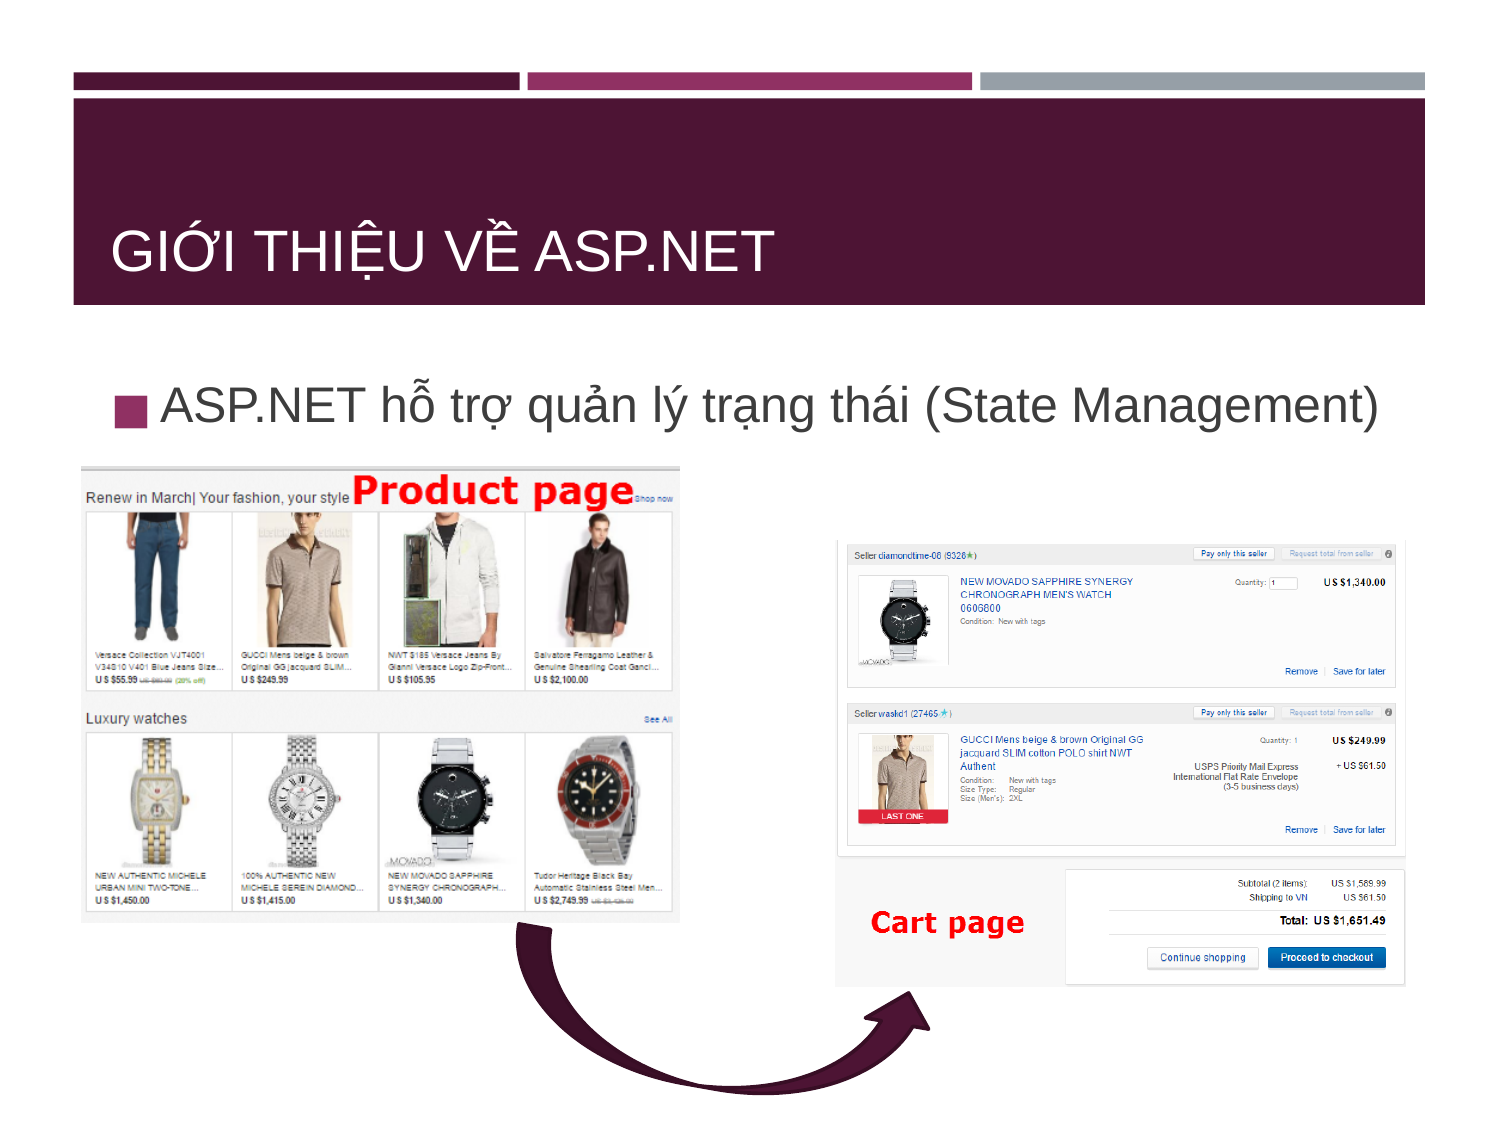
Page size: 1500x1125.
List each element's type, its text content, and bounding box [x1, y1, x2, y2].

picture [81, 465, 680, 924]
list ASP.NET hỗ trợ quản lý trạng thái (State Management) [95, 365, 1406, 962]
picture [835, 540, 1407, 988]
text_box [517, 931, 929, 1094]
title GIỚI THIỆU VỀ ASP.NET [95, 112, 1406, 291]
